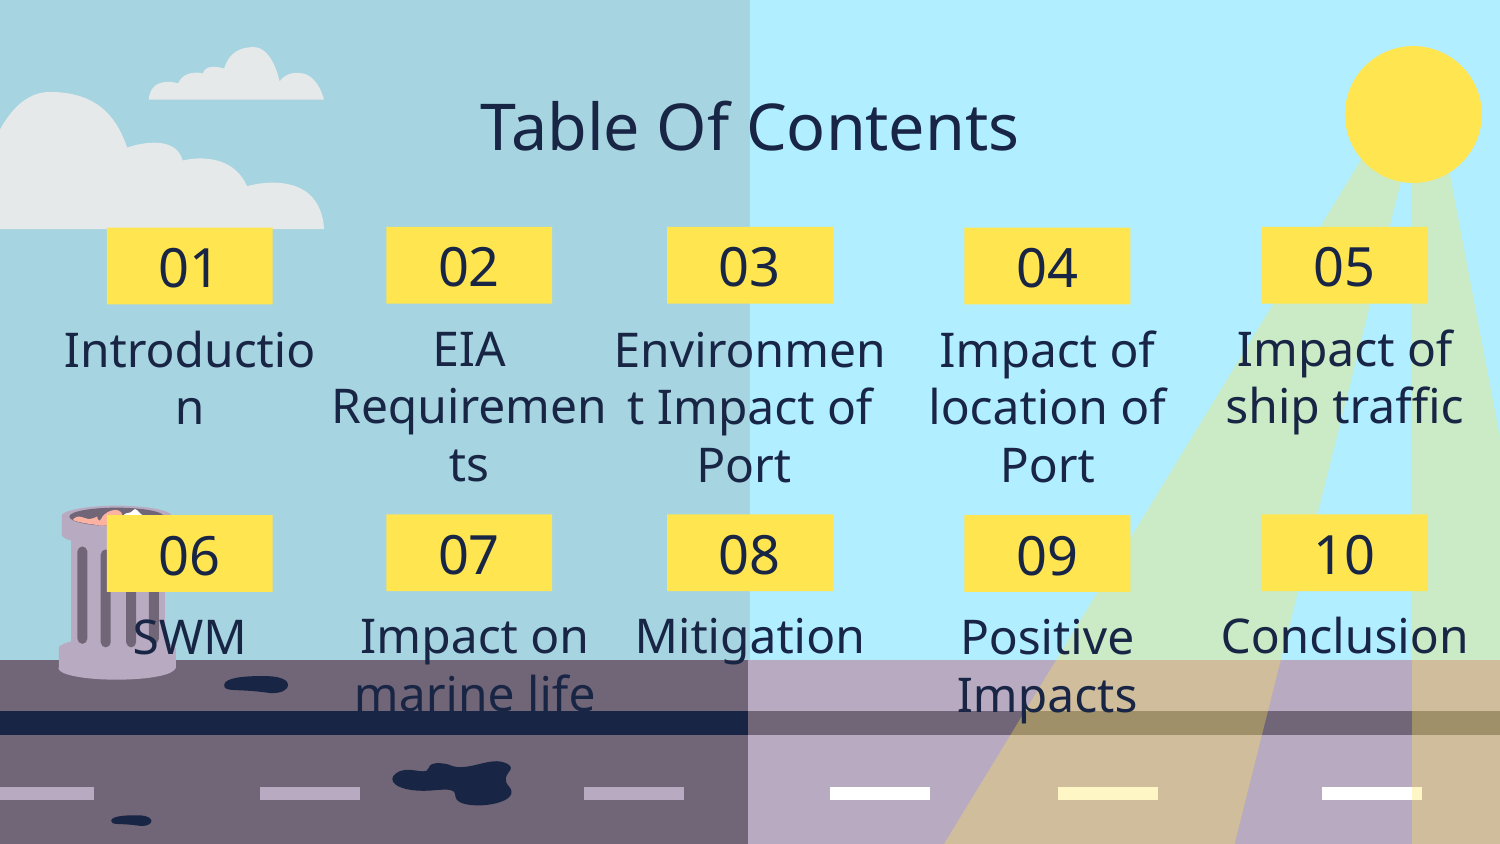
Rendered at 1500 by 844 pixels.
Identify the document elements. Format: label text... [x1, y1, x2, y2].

title Conclusion [1189, 591, 1500, 668]
title 05 [1261, 226, 1428, 304]
title 09 [964, 515, 1131, 592]
title EIA Requirements [314, 303, 625, 381]
title 02 [386, 226, 553, 304]
title Table Of Contents [117, 70, 1383, 148]
title 08 [667, 514, 833, 592]
title Positive Impacts [892, 591, 1203, 669]
title 10 [1261, 514, 1428, 592]
title 06 [106, 515, 273, 592]
title Impact of ship traffic [1189, 303, 1500, 381]
title 07 [386, 514, 553, 592]
title Impact of location of Port [892, 304, 1203, 382]
title Mitigation [594, 591, 892, 668]
title 01 [106, 227, 273, 305]
title Environment Impact of Port [594, 304, 892, 382]
title 04 [964, 227, 1131, 305]
title Introduction [34, 304, 345, 382]
title Impact on marine life [314, 591, 594, 668]
title 03 [667, 226, 833, 304]
title SWM [34, 591, 345, 669]
